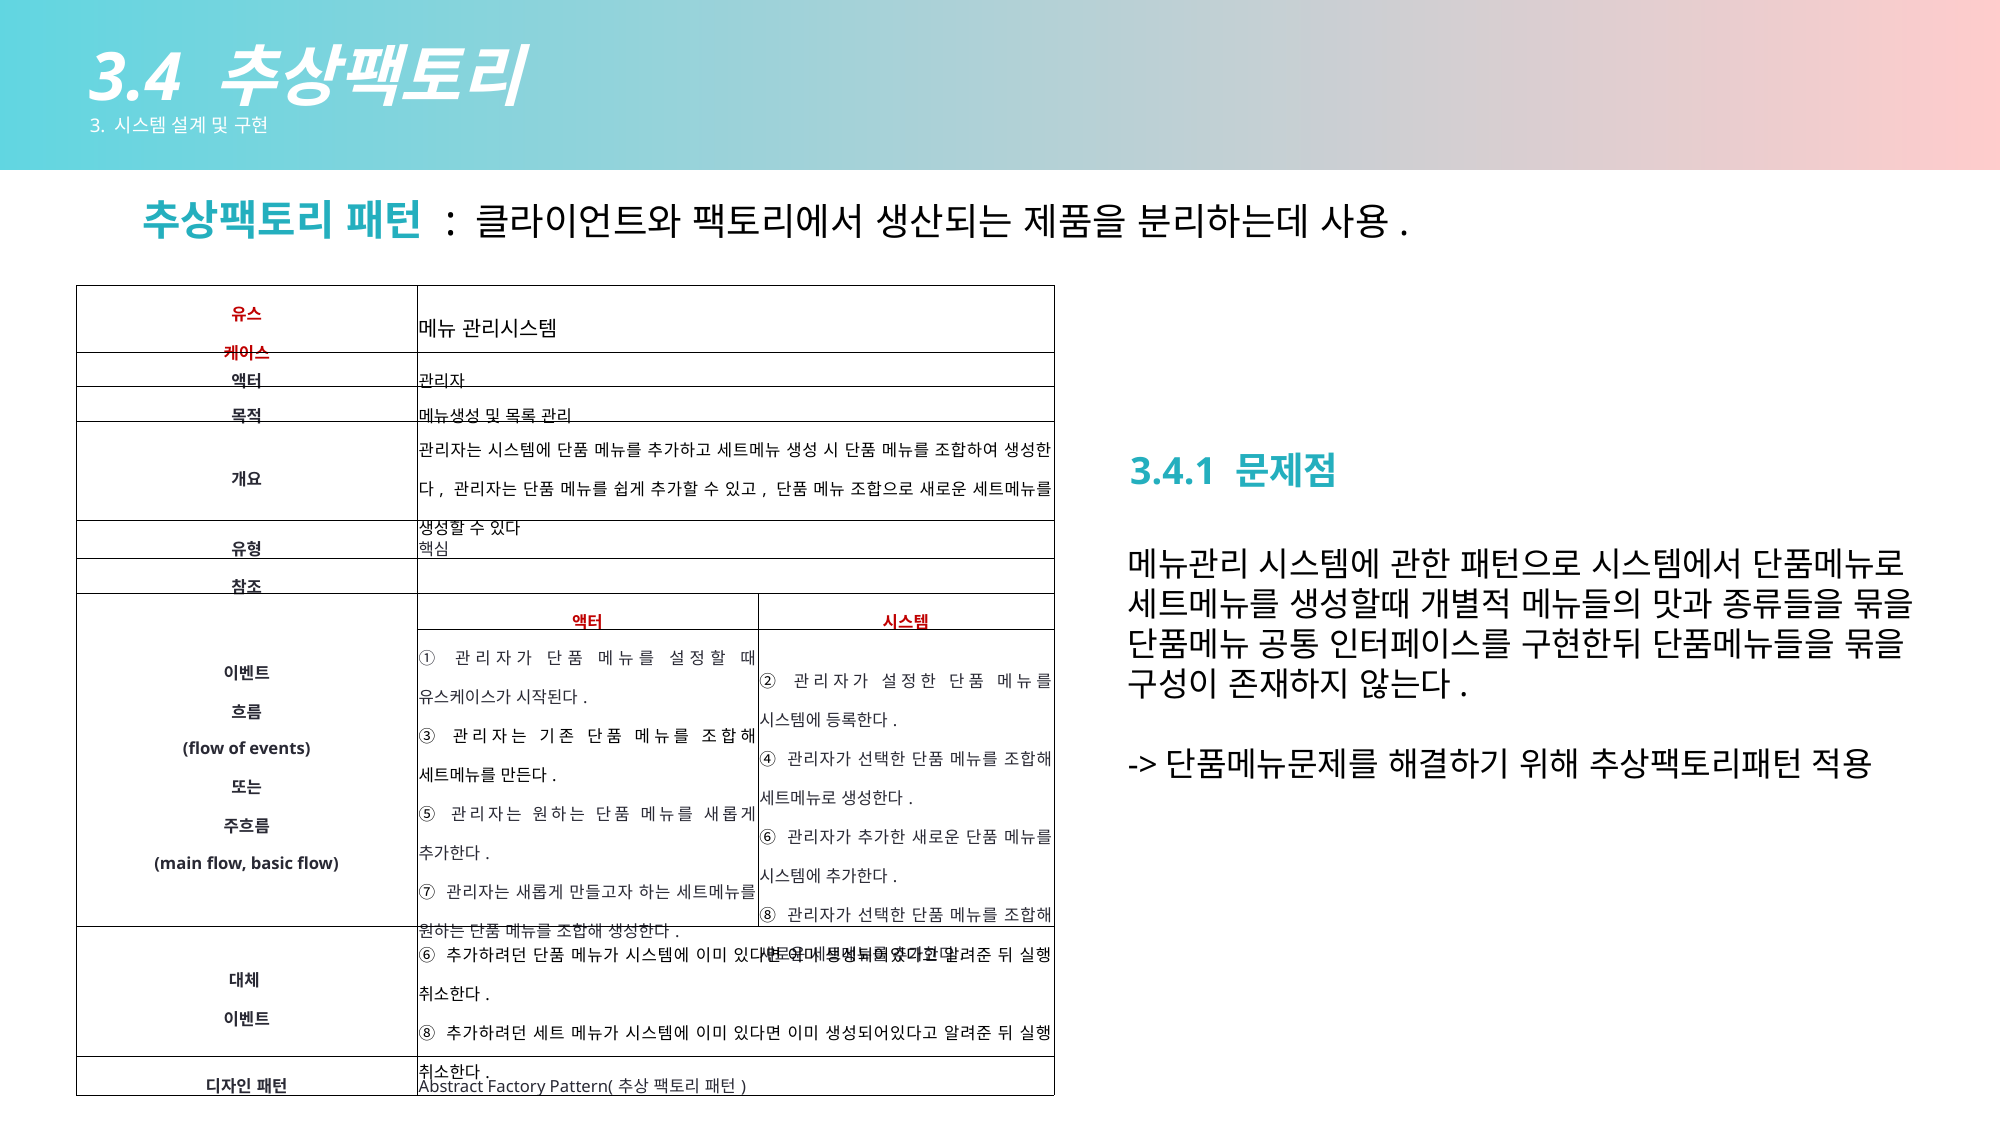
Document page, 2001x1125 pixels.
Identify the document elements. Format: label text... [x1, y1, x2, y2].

table_cell 관리자는 시스템에 단품 메뉴를 추가하고 세트메뉴 생성 시 단품 메뉴를 조합하여 생성한다, 관리자는 단품 메뉴를 쉽게 추가할 수 있고, 단품 메뉴 조합으로 새로운 세트메뉴를 생성할 수 있다 [418, 422, 1054, 520]
table_header 유스 케이스 [77, 286, 417, 352]
table_cell 관리자 [418, 353, 1054, 386]
table_cell ② 관리자가 설정한 단품 메뉴를 시스템에 등록한다. ④ 관리자가 선택한 단품 메뉴를 조합해 세트메뉴로 생성한다. ⑥ 관리자가 추가한 새로운 단품 메뉴를 시스템에 추가한다. ⑧ 관리자가 선택한 단품 메뉴를 조합해 새로운 세트메뉴를 추가한다. [759, 630, 1054, 926]
text_box 3.4.1 문제점 [1115, 439, 1354, 500]
table_cell ① 관리자가 단품 메뉴를 설정할 때 유스케이스가 시작된다. ③ 관리자는 기존 단품 메뉴를 조합해 세트메뉴를 만든다. ⑤ 관리자는 원하는 단품 메뉴를 새롭게 추가한다. ⑦ 관리자는 새롭게 만들고자 하는 세트메뉴를 원하는 단품 메뉴를 조합해 생성한다. [418, 630, 758, 926]
table_cell 메뉴생성 및 목록 관리 [418, 387, 1054, 421]
text_box 추상팩토리 패턴 : 클라이언트와 팩토리에서 생산되는 제품을 분리하는데 사용. [127, 186, 1425, 297]
table_cell 이벤트 흐름 (flow of events) 또는 주흐름 (main flow, basic flow) [77, 594, 417, 926]
table_cell 핵심 [418, 521, 1054, 558]
table_header 메뉴 관리시스템 [418, 286, 1054, 352]
table_cell 개요 [77, 422, 417, 520]
text_box 3.4 추상팩토리 3. 시스템 설계 및 구현 [0, 0, 2000, 171]
table_cell Abstract Factory Pattern(추상 팩토리 패턴) [418, 1057, 1054, 1095]
table_cell 대체 이벤트 [77, 927, 417, 1056]
table_cell 시스템 [759, 594, 1054, 629]
table_cell 액터 [77, 353, 417, 386]
table_cell 목적 [77, 387, 417, 421]
table_cell 액터 [418, 594, 758, 629]
table_cell 참조 [77, 559, 417, 593]
table_cell 유형 [77, 521, 417, 558]
text_box 메뉴관리 시스템에 관한 패턴으로 시스템에서 단품메뉴로 세트메뉴를 생성할때 개별적 메뉴들의 맛과 종류들을 묶을 단품메뉴 공통 인터페이스를 구현한뒤 단품메뉴들을 묶을 구성이 존재하지 않는다. ->단품메뉴문제를 해결하기 위해 추상팩토리패턴 적용 [1113, 535, 1953, 791]
table_cell 디자인 패턴 [77, 1057, 417, 1095]
table_cell ⑥ 추가하려던 단품 메뉴가 시스템에 이미 있다면 이미 생성되어있다고 알려준 뒤 실행 취소한다. ⑧ 추가하려던 세트 메뉴가 시스템에 이미 있다면 이미 생성되어있다고 알려준 뒤 실행 취소한다. [418, 927, 1054, 1056]
table_cell [418, 559, 1054, 593]
